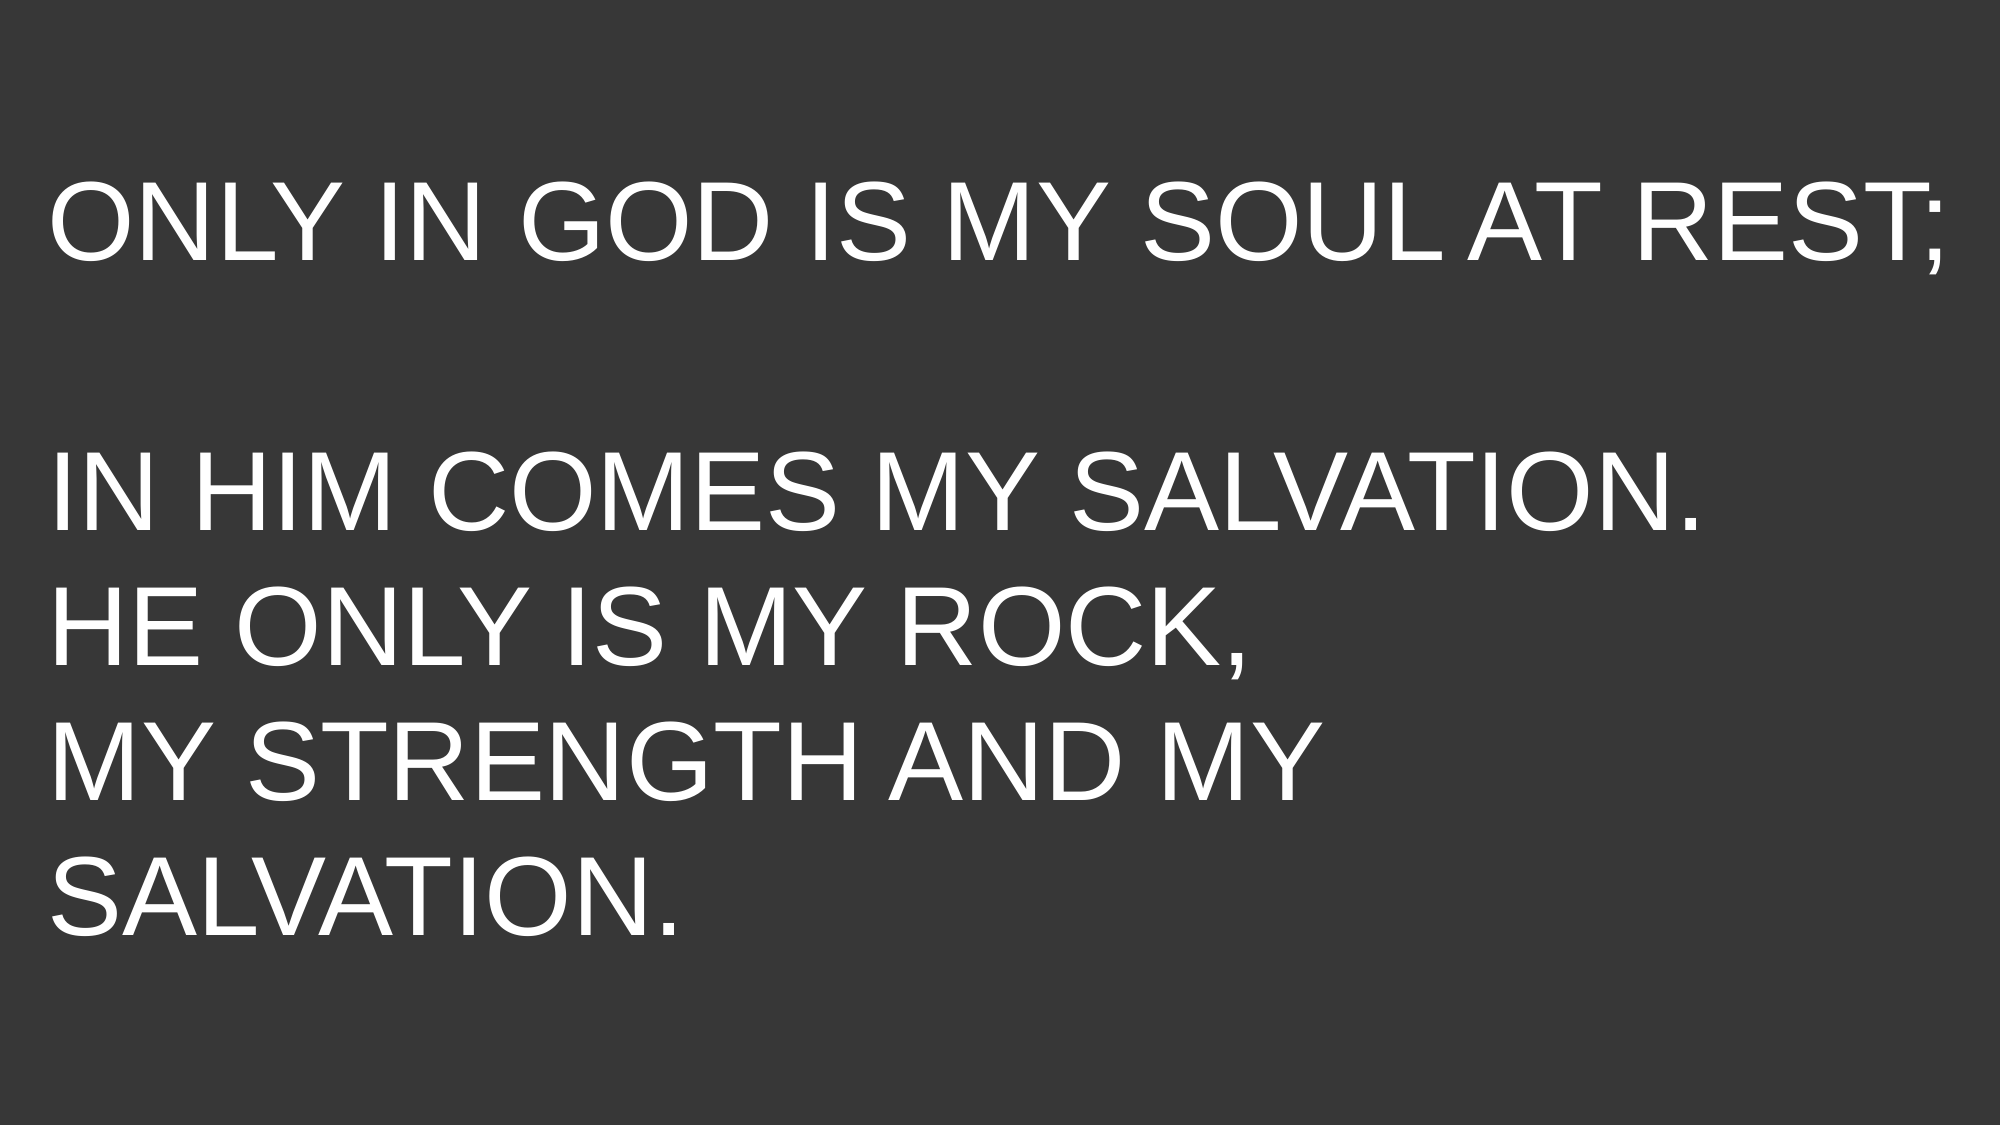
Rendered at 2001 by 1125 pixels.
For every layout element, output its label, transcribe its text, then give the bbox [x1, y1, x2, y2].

title ONLY IN GOD IS MY SOUL AT REST; IN HIM COMES MY SALVATION. HE ONLY IS MY ROCK, MY STRENGTH AND MY SALVATION. [22, 0, 1978, 967]
